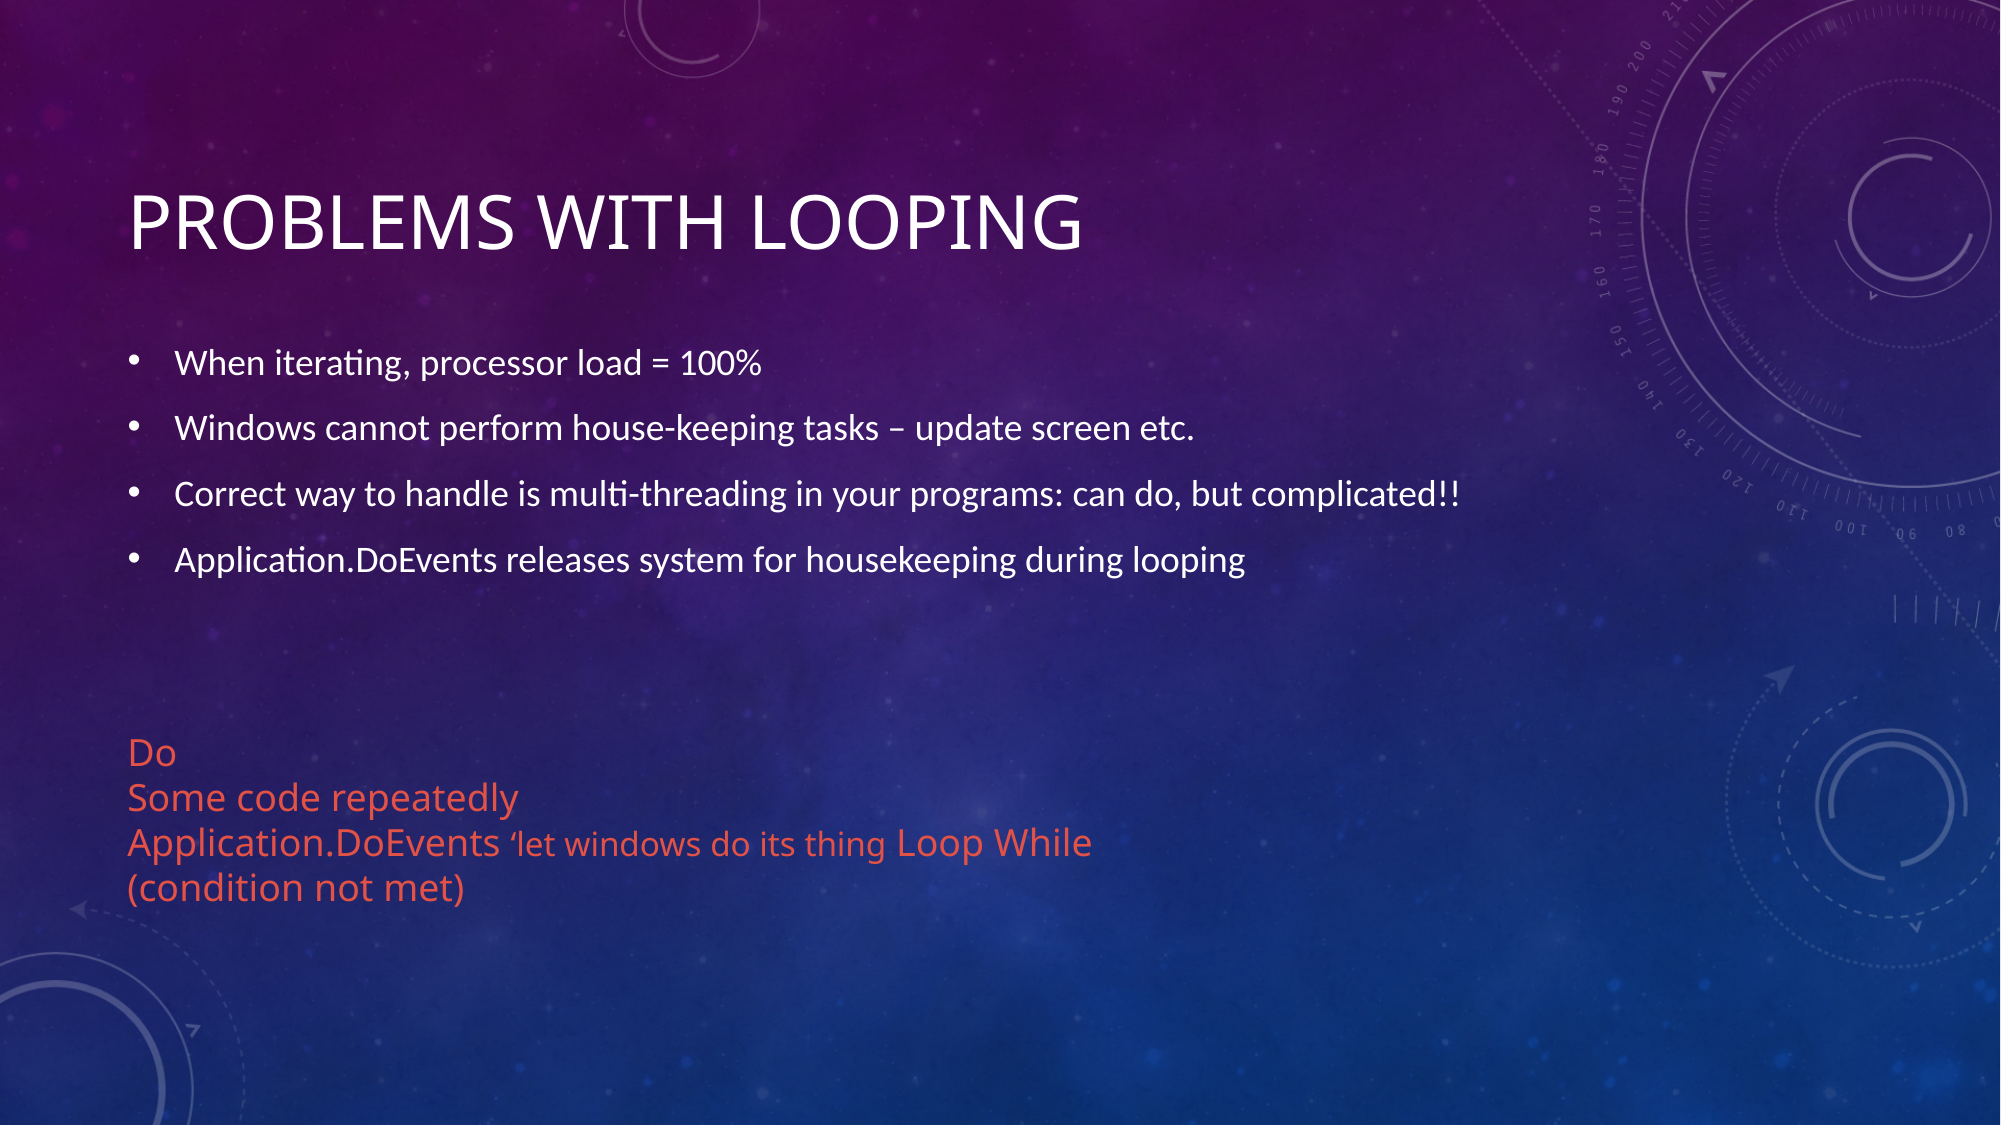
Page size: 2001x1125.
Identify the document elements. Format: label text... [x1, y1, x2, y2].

list When iterating, processor load = 100% Windows cannot perform house-keeping tasks – update screen etc. Correct way to handle is multi-threading in your programs: can do, but complicated!! Application.DoEvents releases system for housekeeping during looping [112, 326, 1775, 658]
title Problems with looping [112, 99, 1775, 326]
picture [0, 0, 2001, 1125]
text_box Do Some code repeatedly Application.DoEvents ‘let windows do its thing Loop While (condition not met) [112, 721, 1149, 916]
